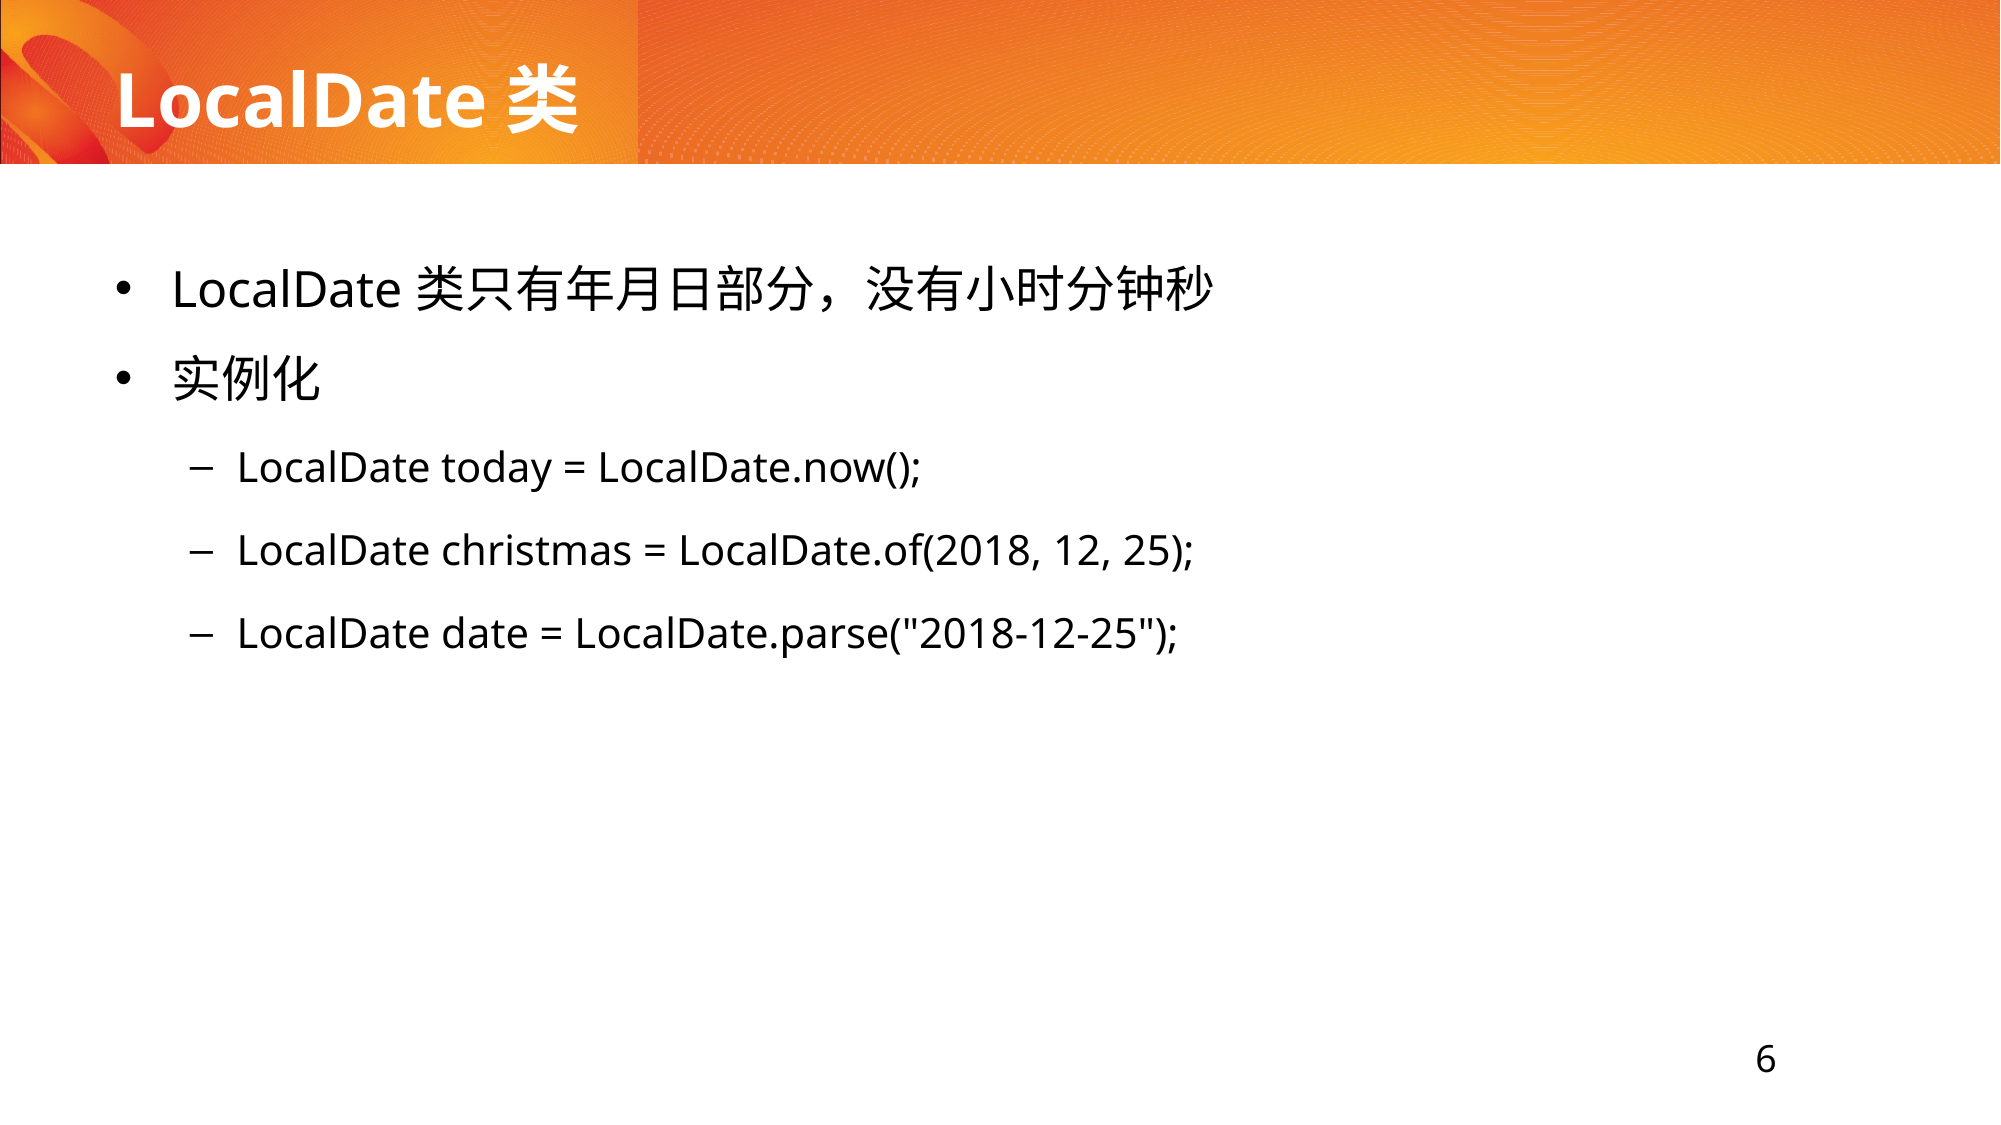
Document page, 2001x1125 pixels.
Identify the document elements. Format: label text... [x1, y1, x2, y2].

list LocalDate类只有年月日部分，没有小时分钟秒 实例化 LocalDate today = LocalDate.now(); LocalDate christmas = LocalDate.of(2018, 12, 25); LocalDate date = LocalDate.parse("2018-12-25"); [99, 219, 1900, 1035]
title LocalDate类 [99, 45, 1900, 167]
picture [0, 0, 2000, 164]
